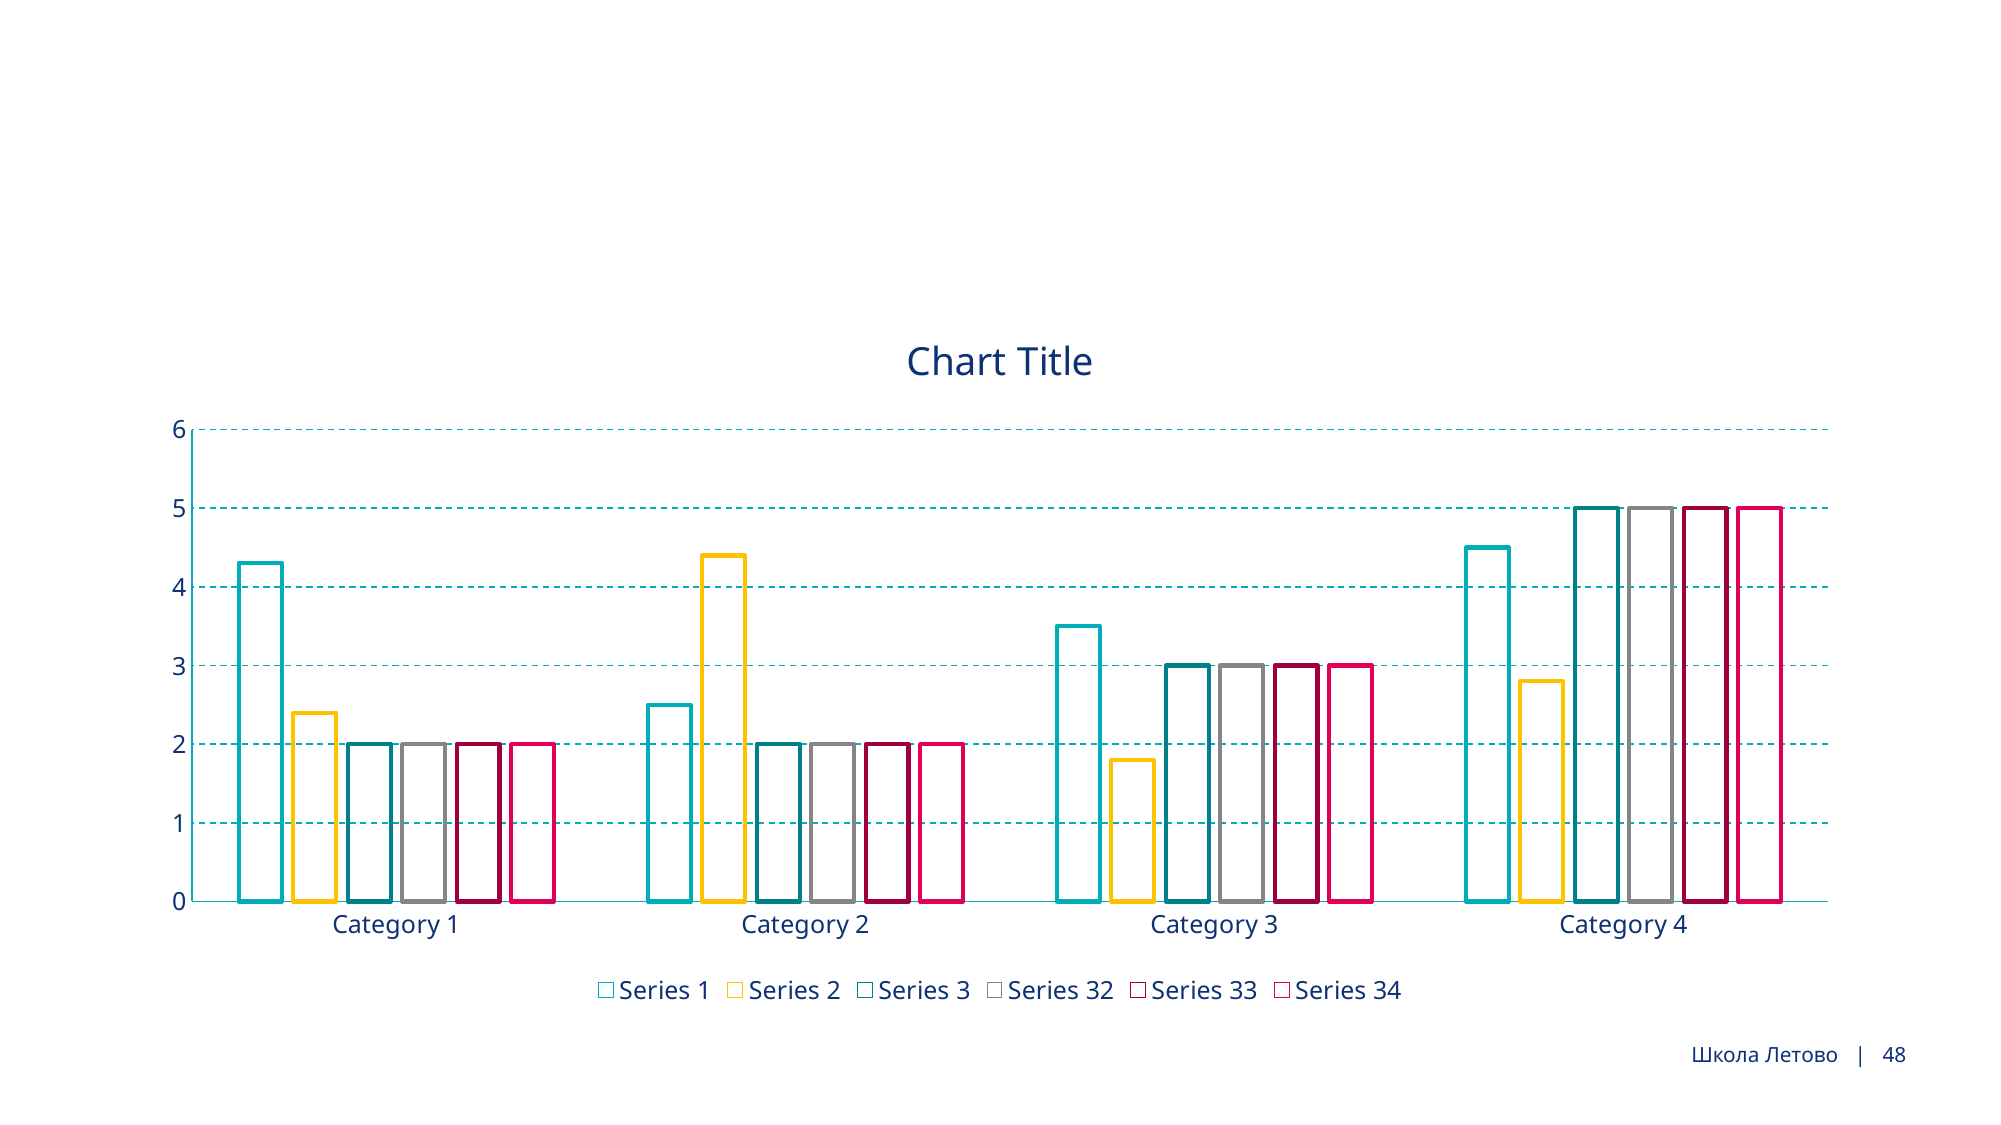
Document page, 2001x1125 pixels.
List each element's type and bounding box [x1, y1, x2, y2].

chart [137, 299, 1863, 1014]
